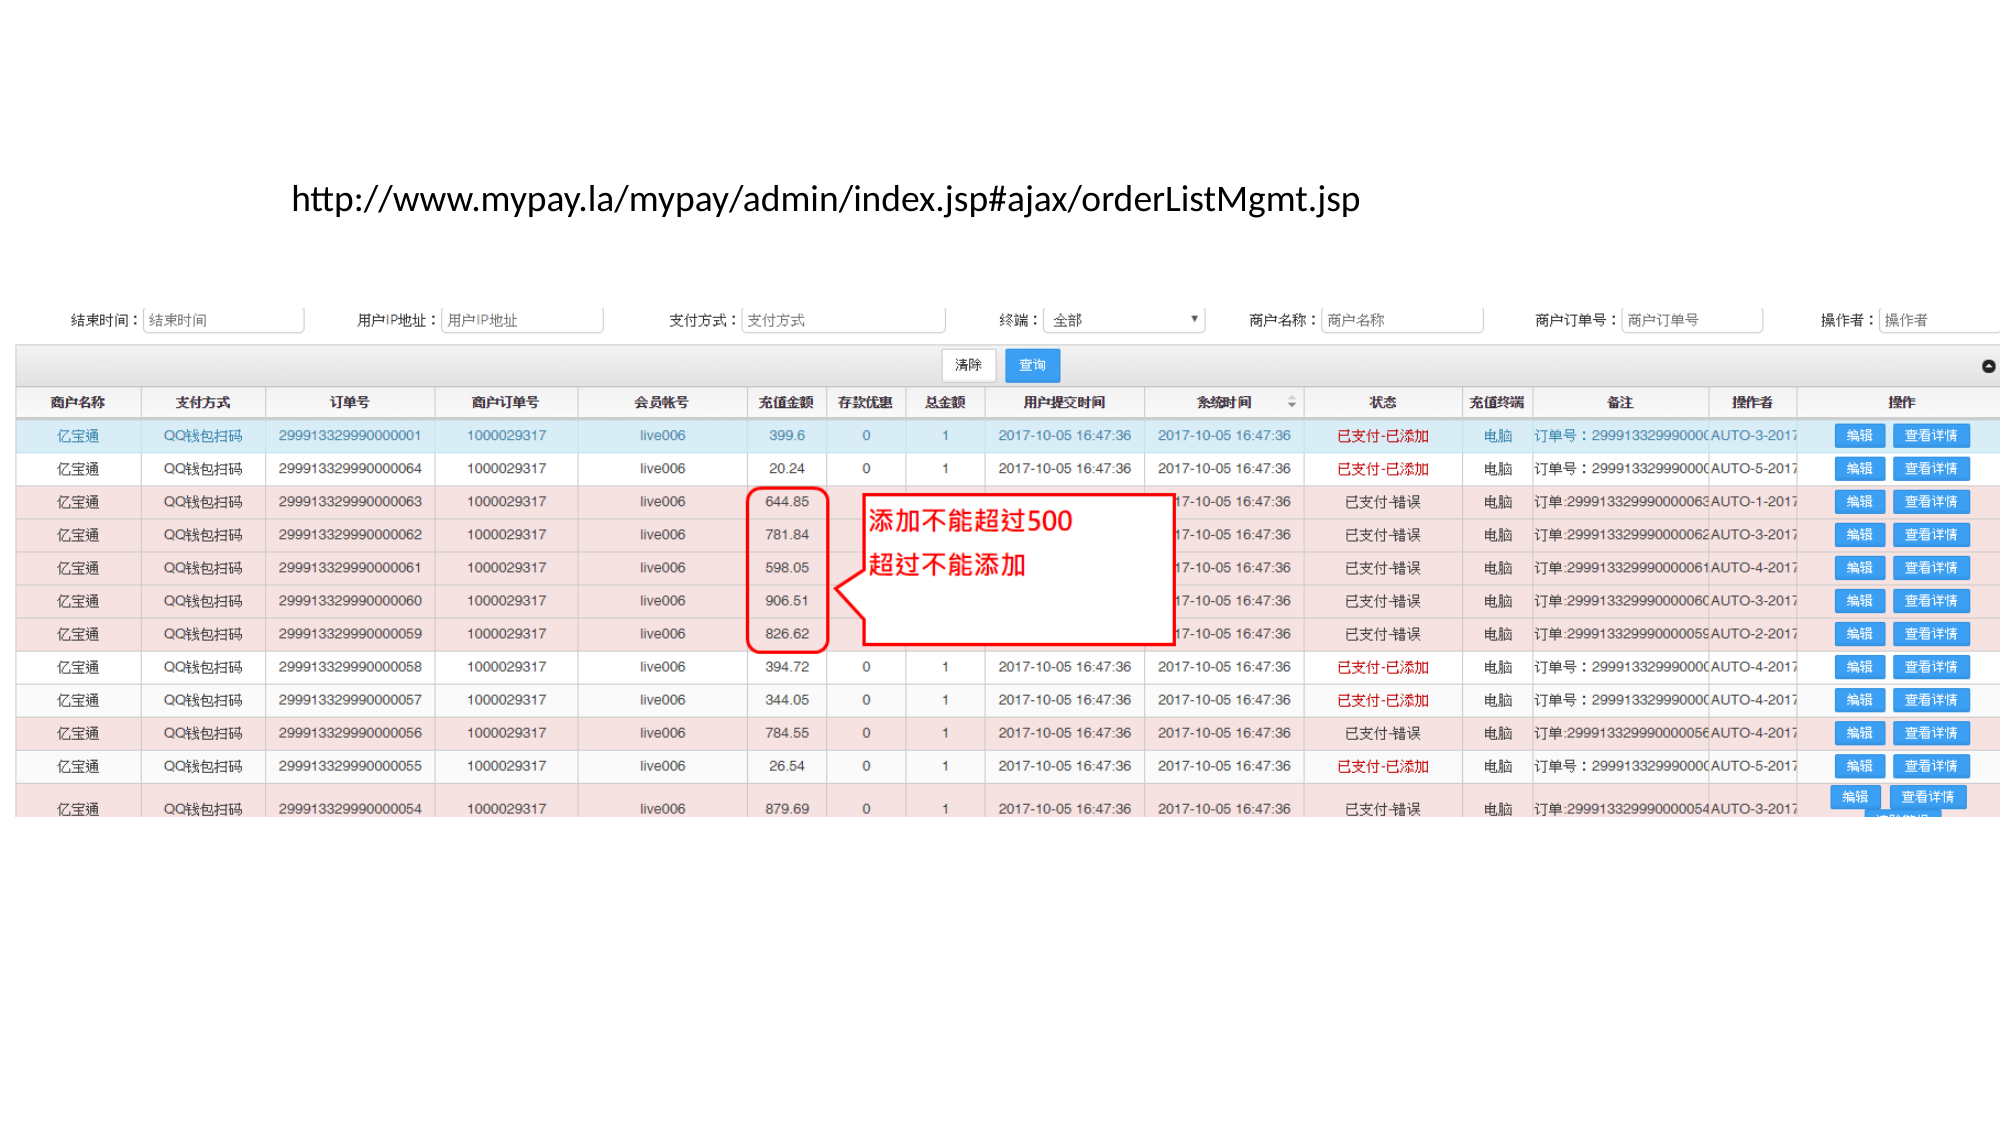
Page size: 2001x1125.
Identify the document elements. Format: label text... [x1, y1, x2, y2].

picture [0, 308, 2000, 817]
text_box http://www.mypay.la/mypay/admin/index.jsp#ajax/orderListMgmt.jsp [276, 166, 1377, 227]
